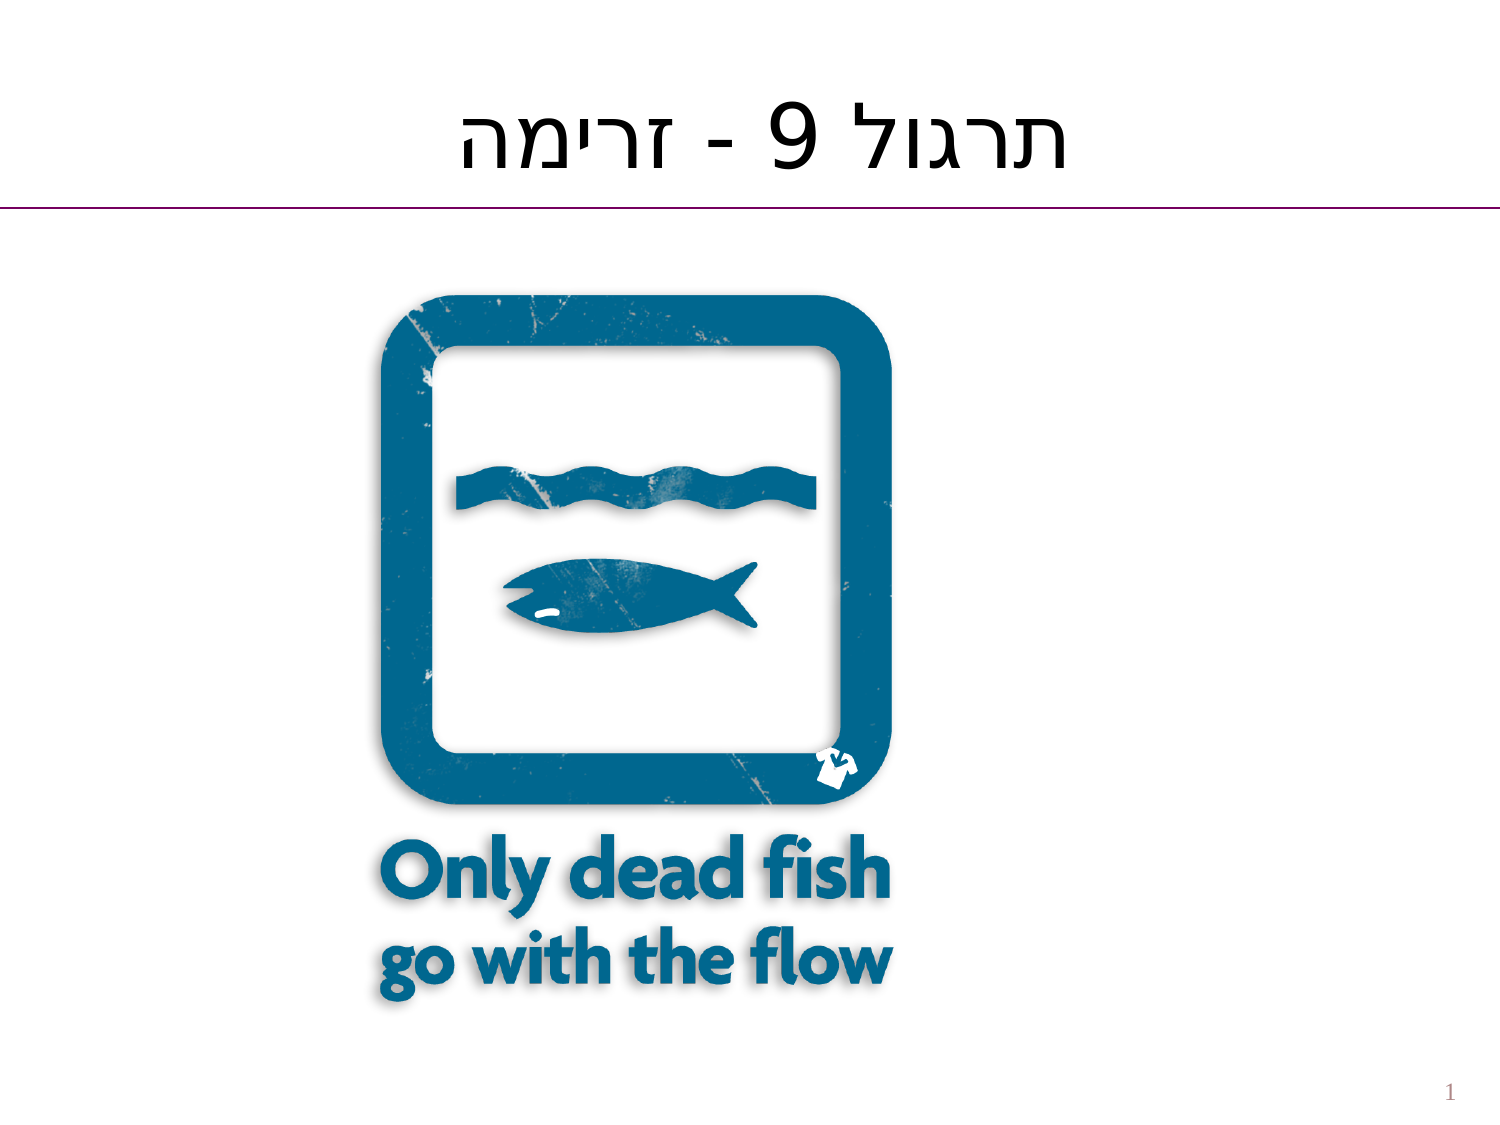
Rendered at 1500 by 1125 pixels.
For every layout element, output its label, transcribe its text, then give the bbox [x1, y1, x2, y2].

picture [277, 290, 993, 1006]
text_box תרגול 9 - זרימה [0, 68, 1500, 197]
slide_number 1 [1413, 1034, 1488, 1113]
